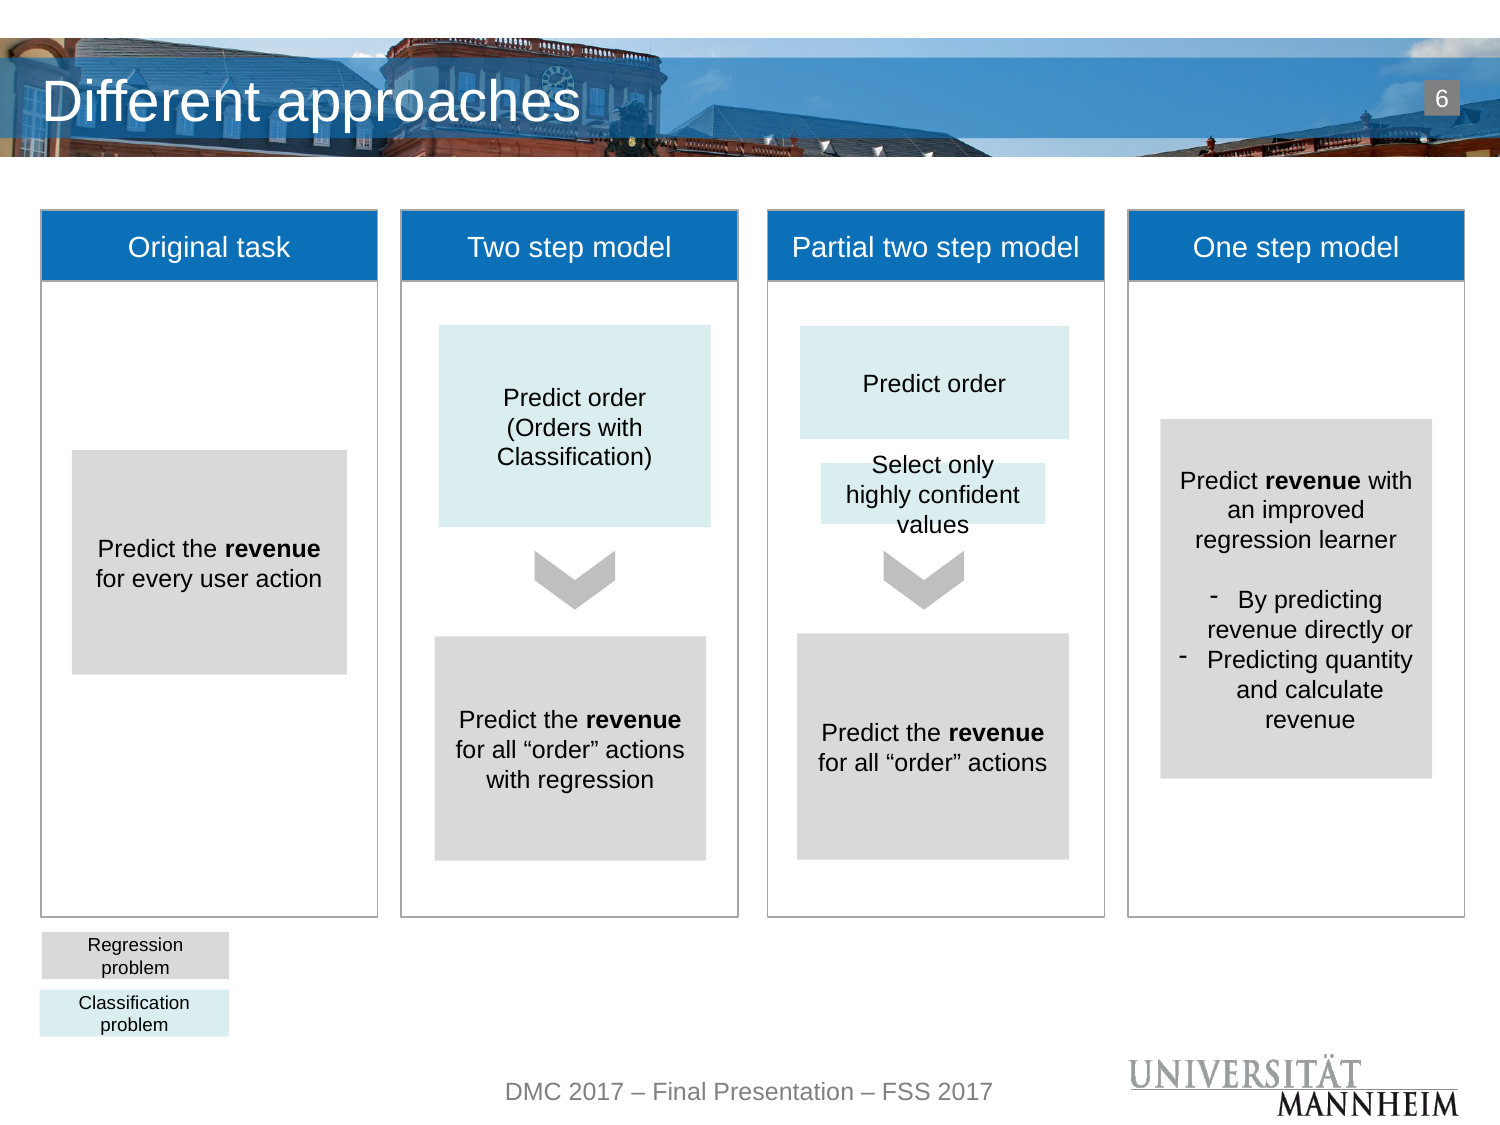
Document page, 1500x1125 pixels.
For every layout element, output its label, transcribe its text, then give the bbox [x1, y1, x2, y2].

text_box Original task [39, 208, 380, 279]
picture [1128, 1054, 1459, 1116]
slide_number 6 [1424, 79, 1461, 116]
text_box [766, 279, 1106, 919]
text_box Predict the revenue for every user action [70, 448, 349, 677]
text_box [1126, 279, 1467, 919]
text_box Classification problem [38, 987, 231, 1039]
text_box Regression problem [40, 930, 231, 981]
text_box Select only highly confident values [819, 461, 1047, 526]
text_box Two step model [399, 208, 740, 279]
text_box Predict the revenue for all “order” actions [795, 631, 1071, 862]
text_box Partial two step model [766, 208, 1106, 279]
text_box [399, 279, 740, 919]
text_box [39, 279, 380, 919]
text_box Predict order (Orders with Classification) [437, 323, 713, 529]
text_box One step model [1126, 208, 1467, 279]
picture [0, 38, 1500, 157]
text_box [881, 548, 967, 612]
text_box Predict order [798, 324, 1071, 441]
text_box [532, 548, 618, 612]
title Different approaches [41, 57, 1459, 139]
footer DMC 2017 – Final Presentation – FSS 2017 [395, 1069, 1105, 1112]
text_box Predict revenue with an improved regression learner By predicting revenue directly or Predicting quantity and calculate revenue [1158, 417, 1434, 781]
text_box Predict the revenue for all “order” actions with regression [433, 634, 708, 863]
